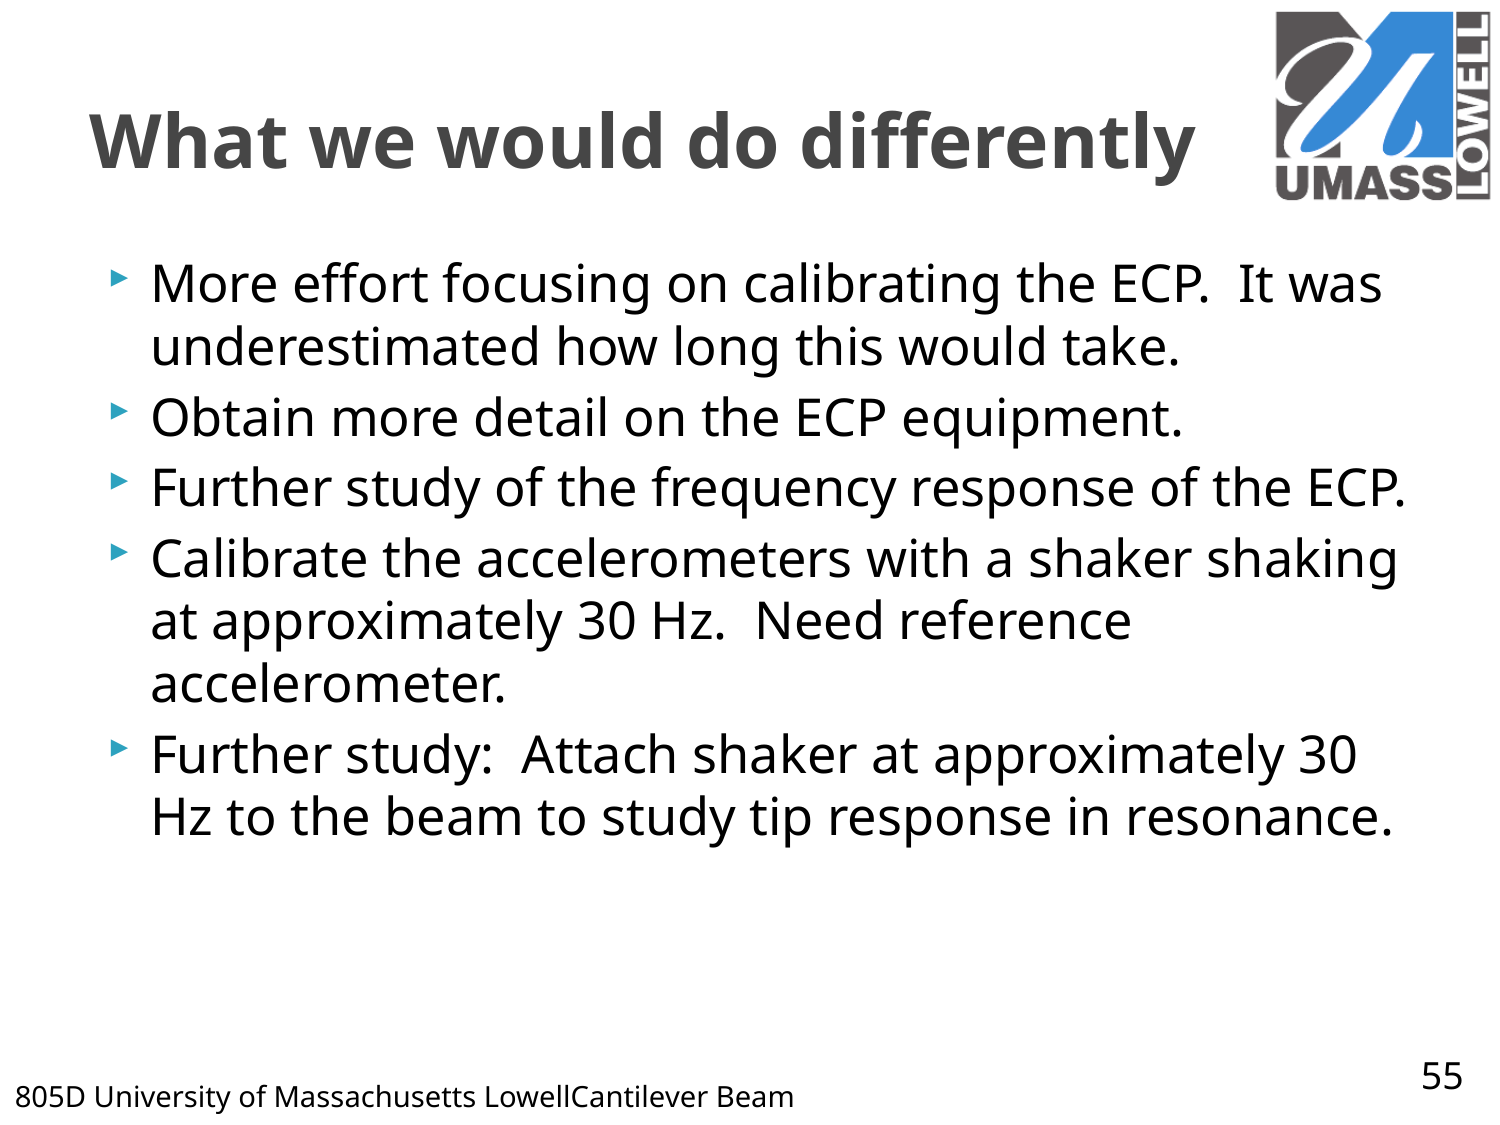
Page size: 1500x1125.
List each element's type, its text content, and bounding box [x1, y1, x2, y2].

title What we would do differently [75, 45, 1425, 233]
footer 805D University of Massachusetts Lowell Cantilever Beam [0, 1065, 1188, 1125]
list More effort focusing on calibrating the ECP. It was underestimated how long this would take. Obtain more detail on the ECP equipment. Further study of the frequency response of the ECP. Calibrate the accelerometers with a shaker shaking at approximately 30 Hz. Need reference accelerometer. Further study: Attach shaker at approximately 30 Hz to the beam to study tip response in resonance. [75, 243, 1425, 986]
slide_number 55 [1387, 1051, 1479, 1112]
title Acceleration Along Beam [1266, 0, 1500, 213]
